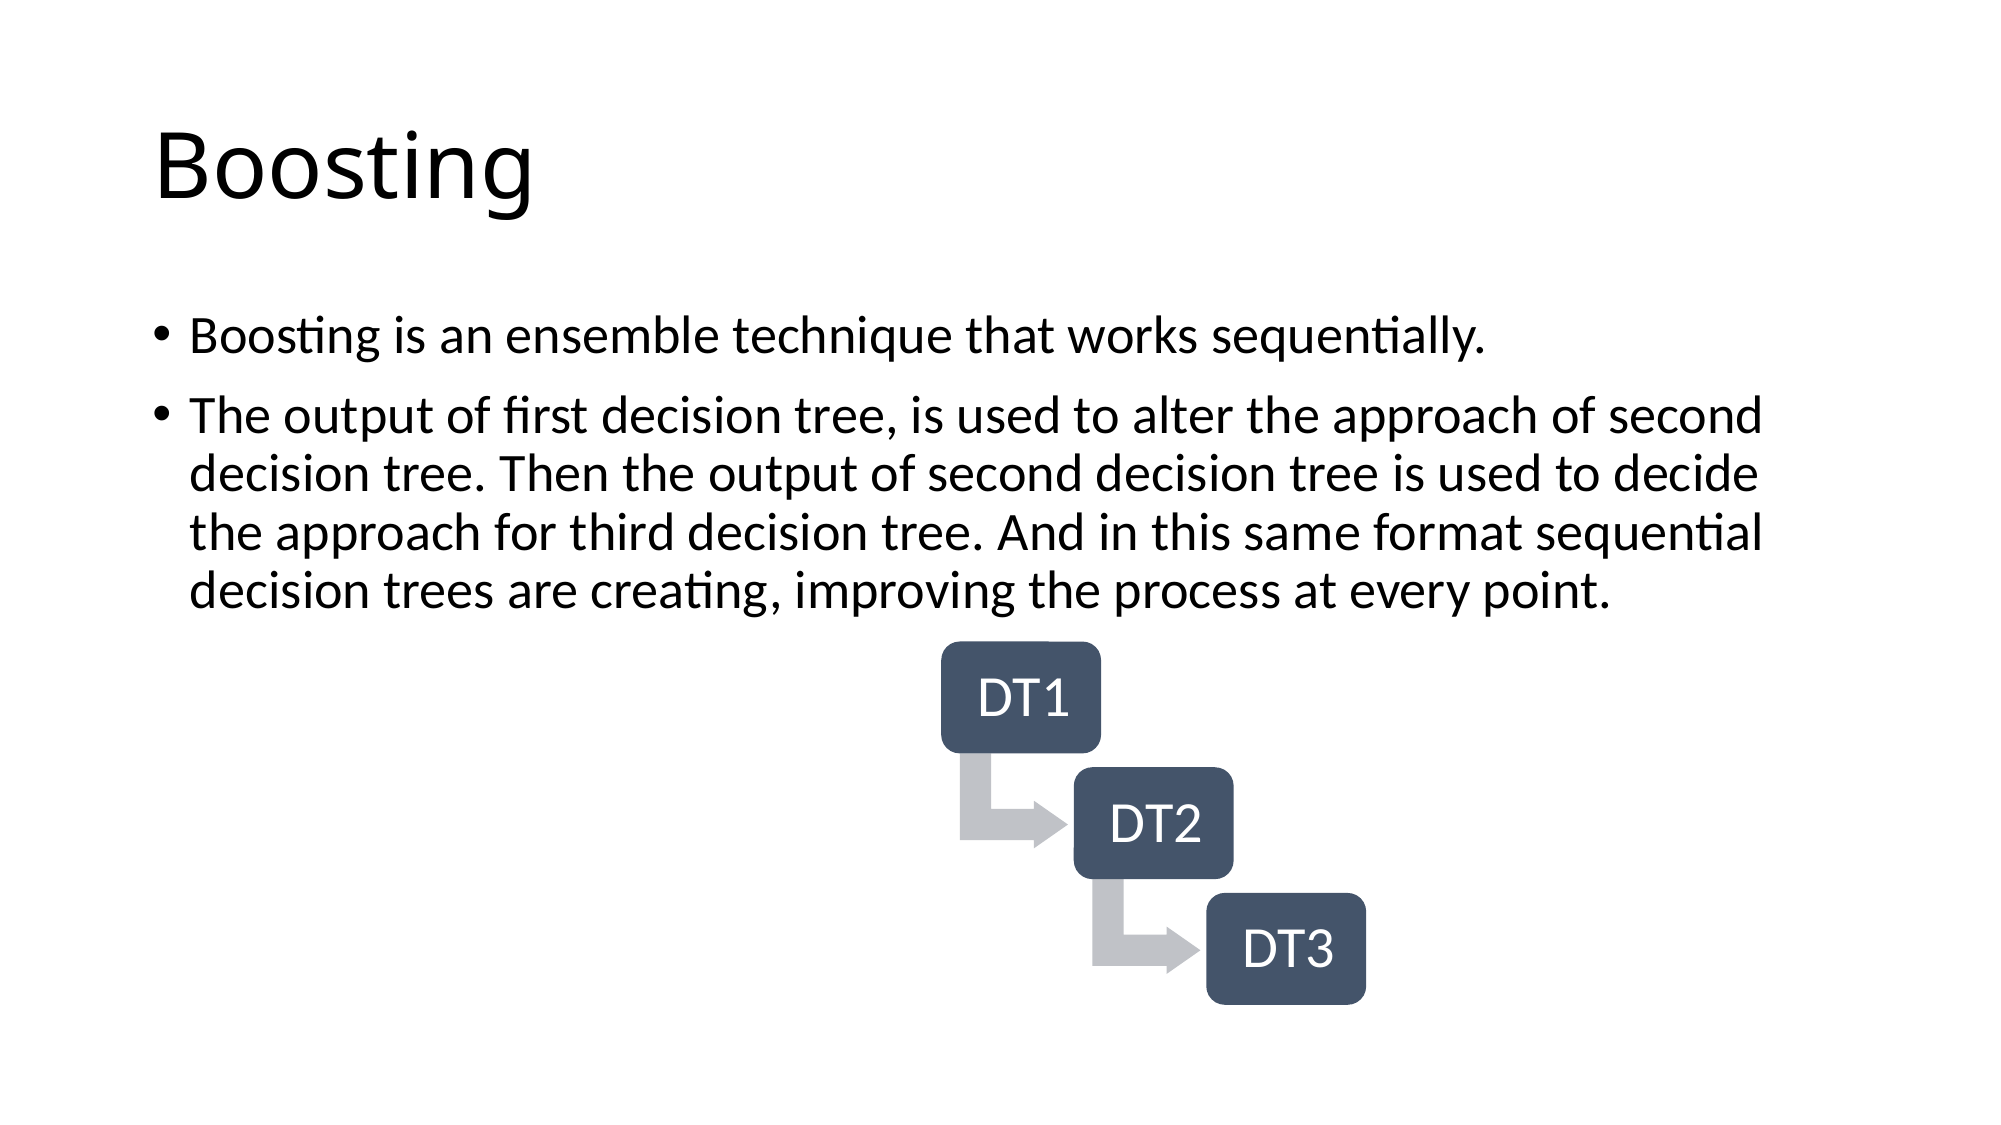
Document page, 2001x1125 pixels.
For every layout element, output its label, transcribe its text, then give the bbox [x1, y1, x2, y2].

title Boosting [137, 59, 1863, 278]
list Boosting is an ensemble technique that works sequentially. The output of first decision tree, is used to alter the approach of second decision tree. Then the output of second decision tree is used to decide the approach for third decision tree. And in this same format sequential decision trees are creating, improving the process at every point. [137, 299, 1863, 667]
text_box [640, 639, 1667, 1007]
